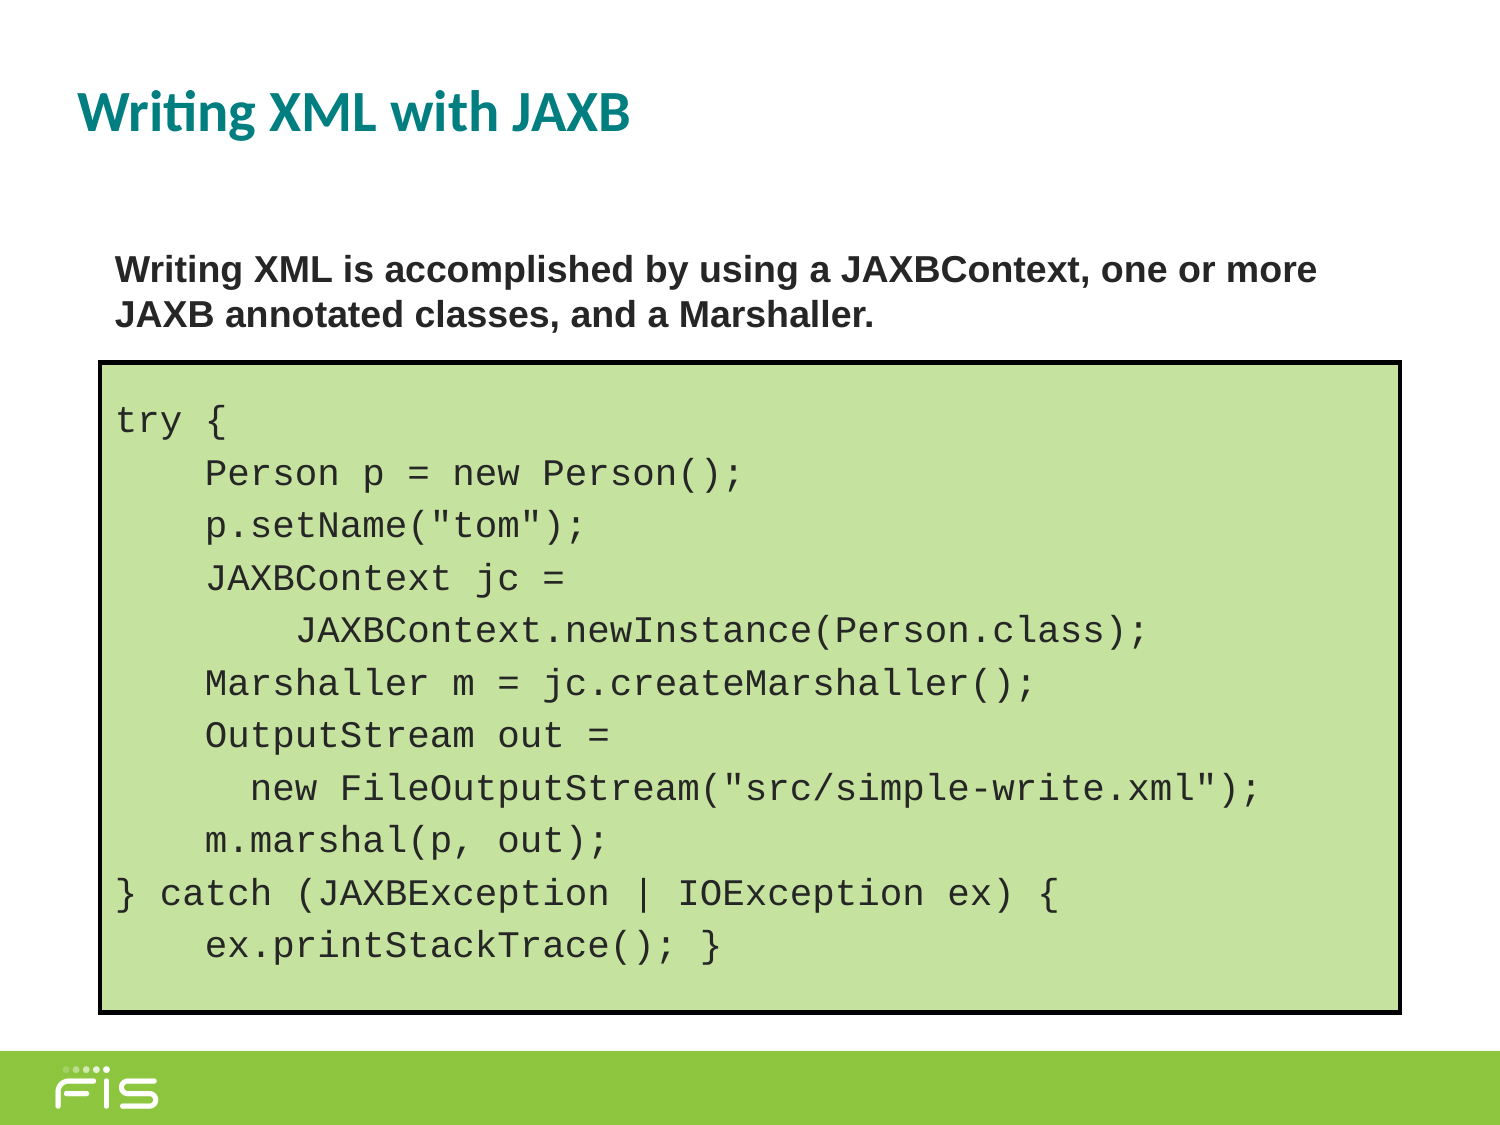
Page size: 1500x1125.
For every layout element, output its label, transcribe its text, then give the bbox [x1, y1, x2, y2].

list Writing XML is accomplished by using a JAXBContext, one or more JAXB annotated classes, and a Marshaller. try { Person p = new Person(); p.setName("tom"); JAXBContext jc = JAXBContext.newInstance(Person.class); Marshaller m = jc.createMarshaller(); OutputStream out = new FileOutputStream("src/simple-write.xml"); m.marshal(p, out); } catch (JAXBException | IOException ex) { ex.printStackTrace(); } [99, 237, 1400, 1020]
title Writing XML with JAXB [62, 38, 1426, 177]
picture [0, 0, 1500, 1125]
